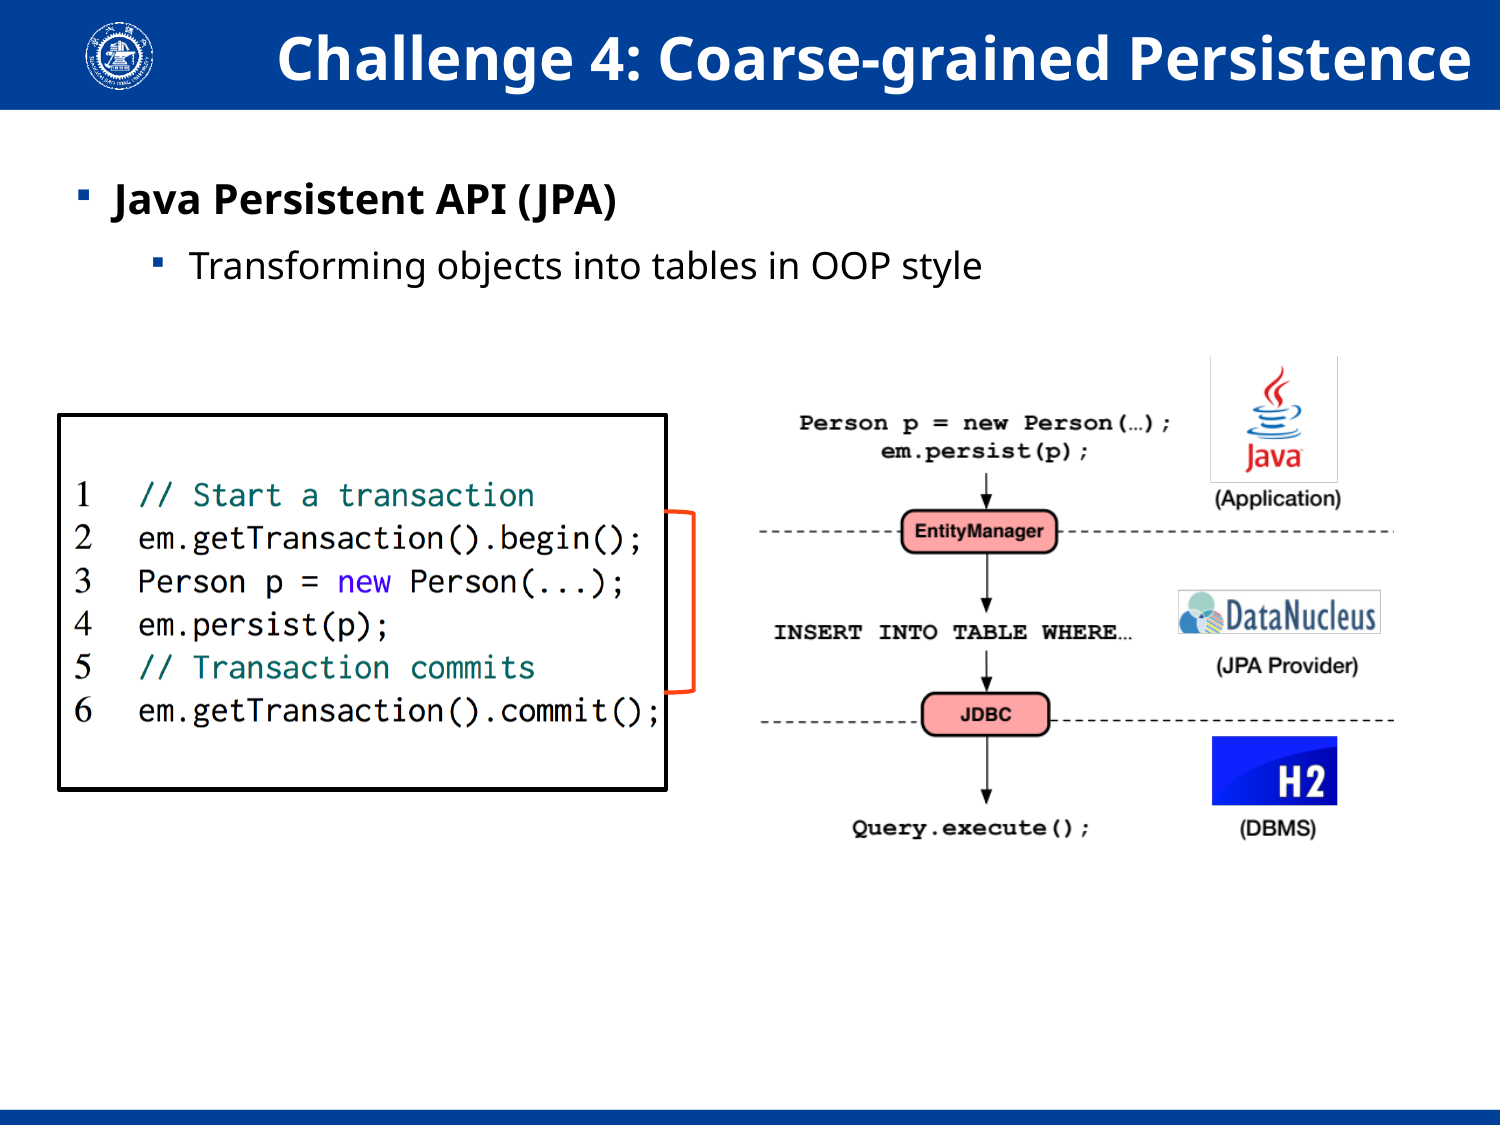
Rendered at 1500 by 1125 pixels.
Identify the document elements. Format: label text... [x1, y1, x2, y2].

text_box [664, 510, 695, 694]
list Java Persistent API (JPA) Transforming objects into tables in OOP style [61, 155, 1394, 305]
picture [757, 356, 1394, 849]
picture [81, 17, 126, 93]
picture [61, 416, 664, 788]
title Challenge 4: Coarse-grained Persistence [126, 14, 1500, 109]
